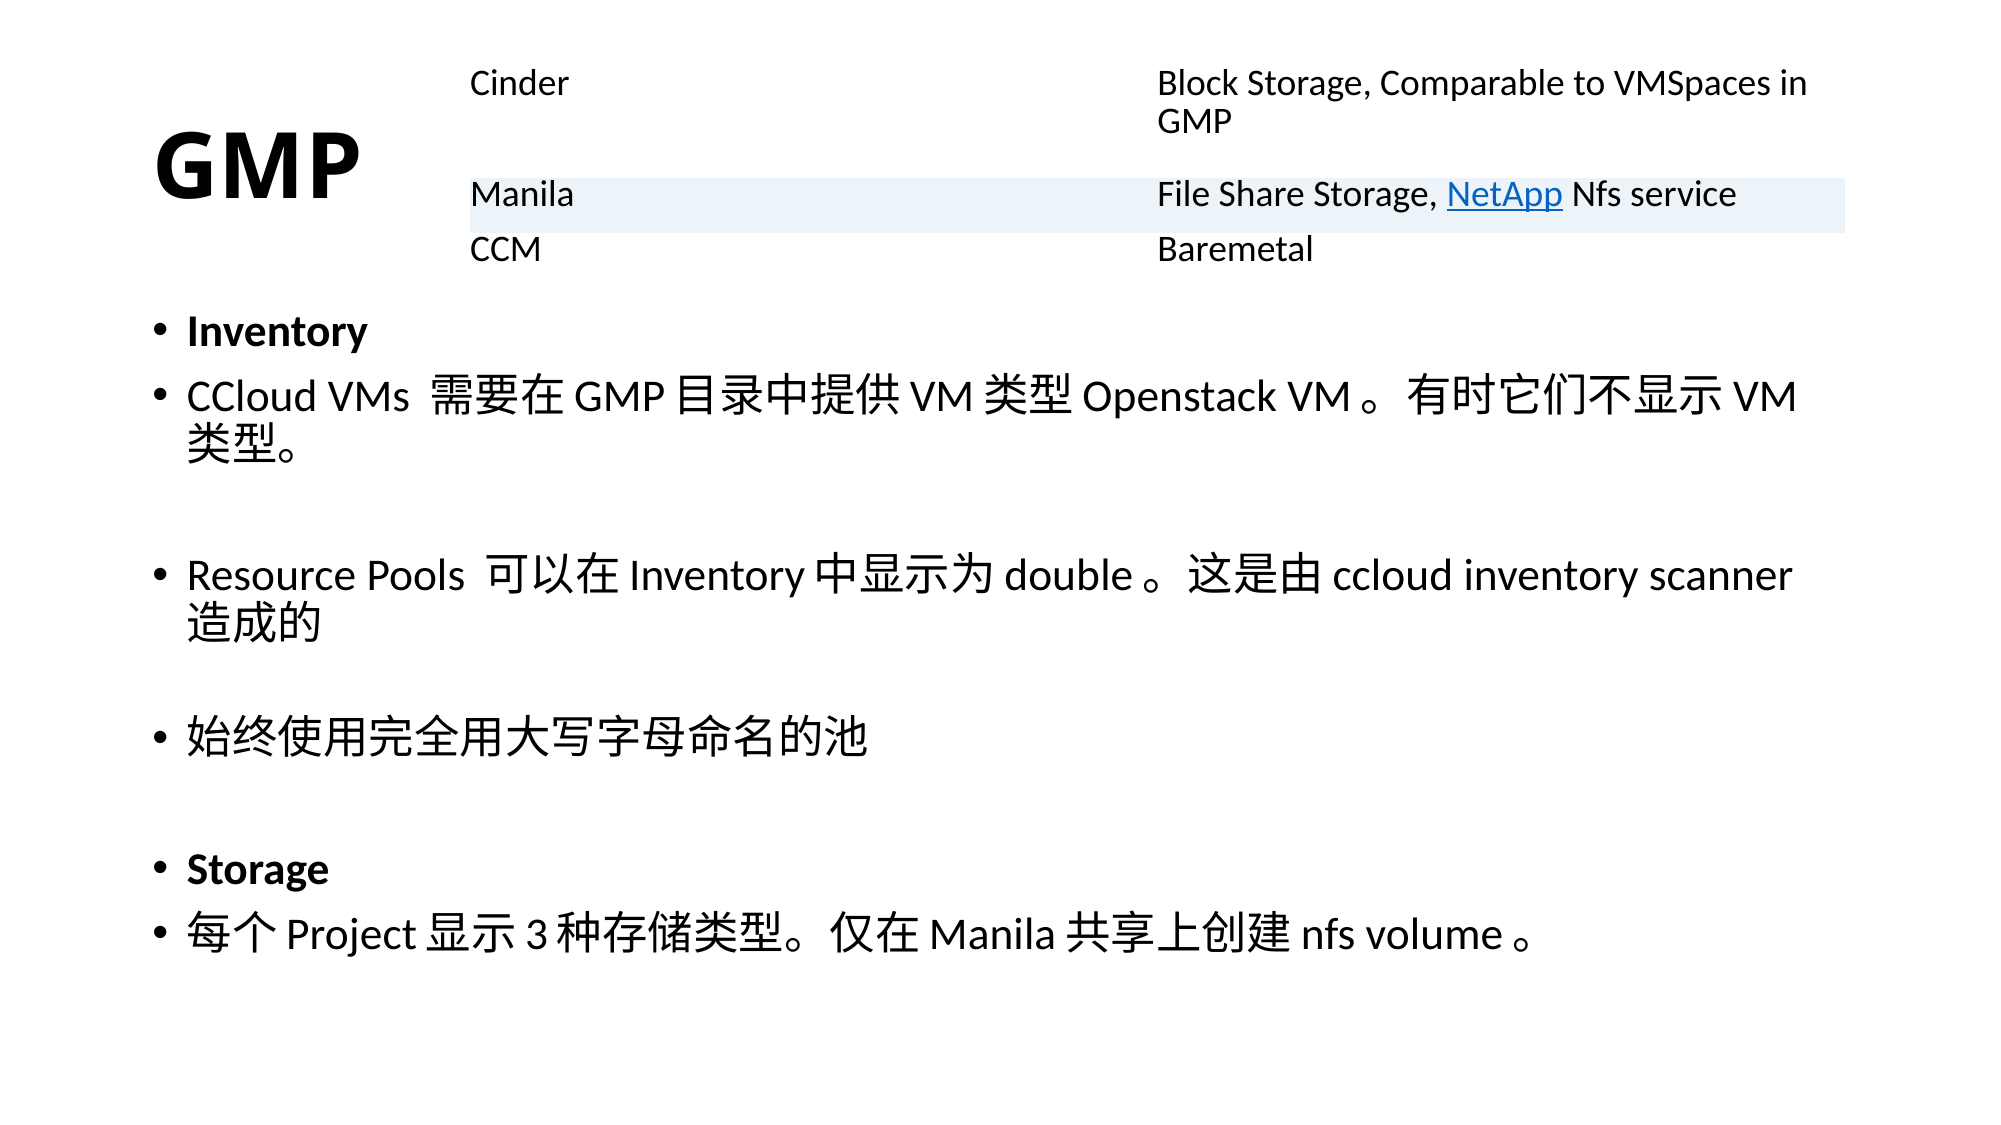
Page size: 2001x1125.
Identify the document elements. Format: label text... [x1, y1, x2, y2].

table_header Cinder [470, 67, 1157, 178]
table_cell File Share Storage, NetApp Nfs service [1157, 178, 1845, 233]
table_cell Manila [470, 178, 1157, 233]
table_cell Baremetal [1157, 233, 1845, 288]
table_cell CCM [470, 233, 1157, 288]
table_header Block Storage, Comparable to VMSpaces in GMP [1157, 67, 1845, 178]
title GMP [137, 59, 1863, 278]
list Inventory CCloud VMs 需要在GMP目录中提供VM类型Openstack VM。有时它们不显示VM类型。 Resource Pools 可以在Inventory中显示为double。这是由ccloud inventory scanner造成的 始终使用完全用大写字母命名的池 Storage 每个Project显示3种存储类型。仅在Manila共享上创建nfs volume。 [137, 299, 1863, 968]
